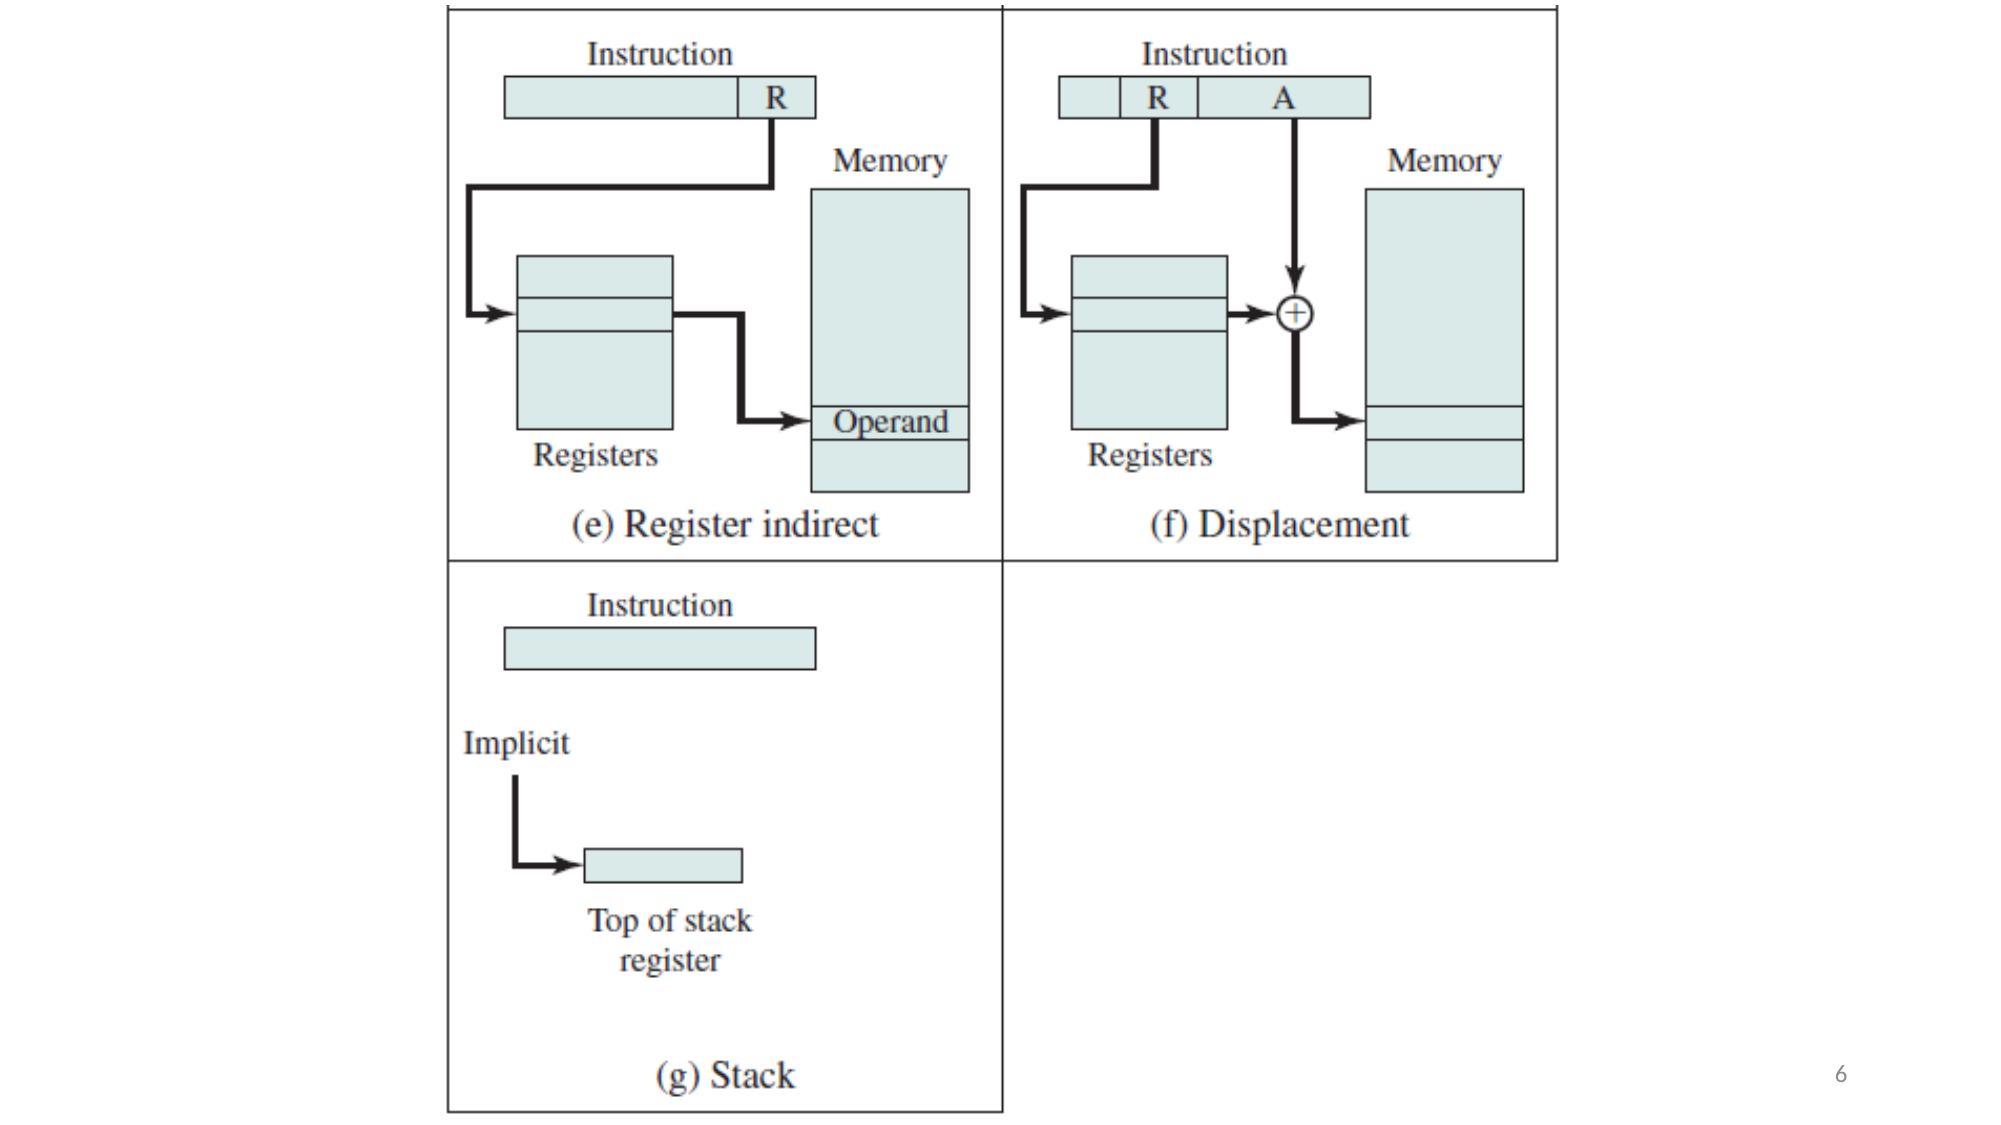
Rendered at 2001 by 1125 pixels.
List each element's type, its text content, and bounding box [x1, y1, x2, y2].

picture [437, 5, 1563, 1120]
slide_number 6 [1563, 1042, 1863, 1103]
